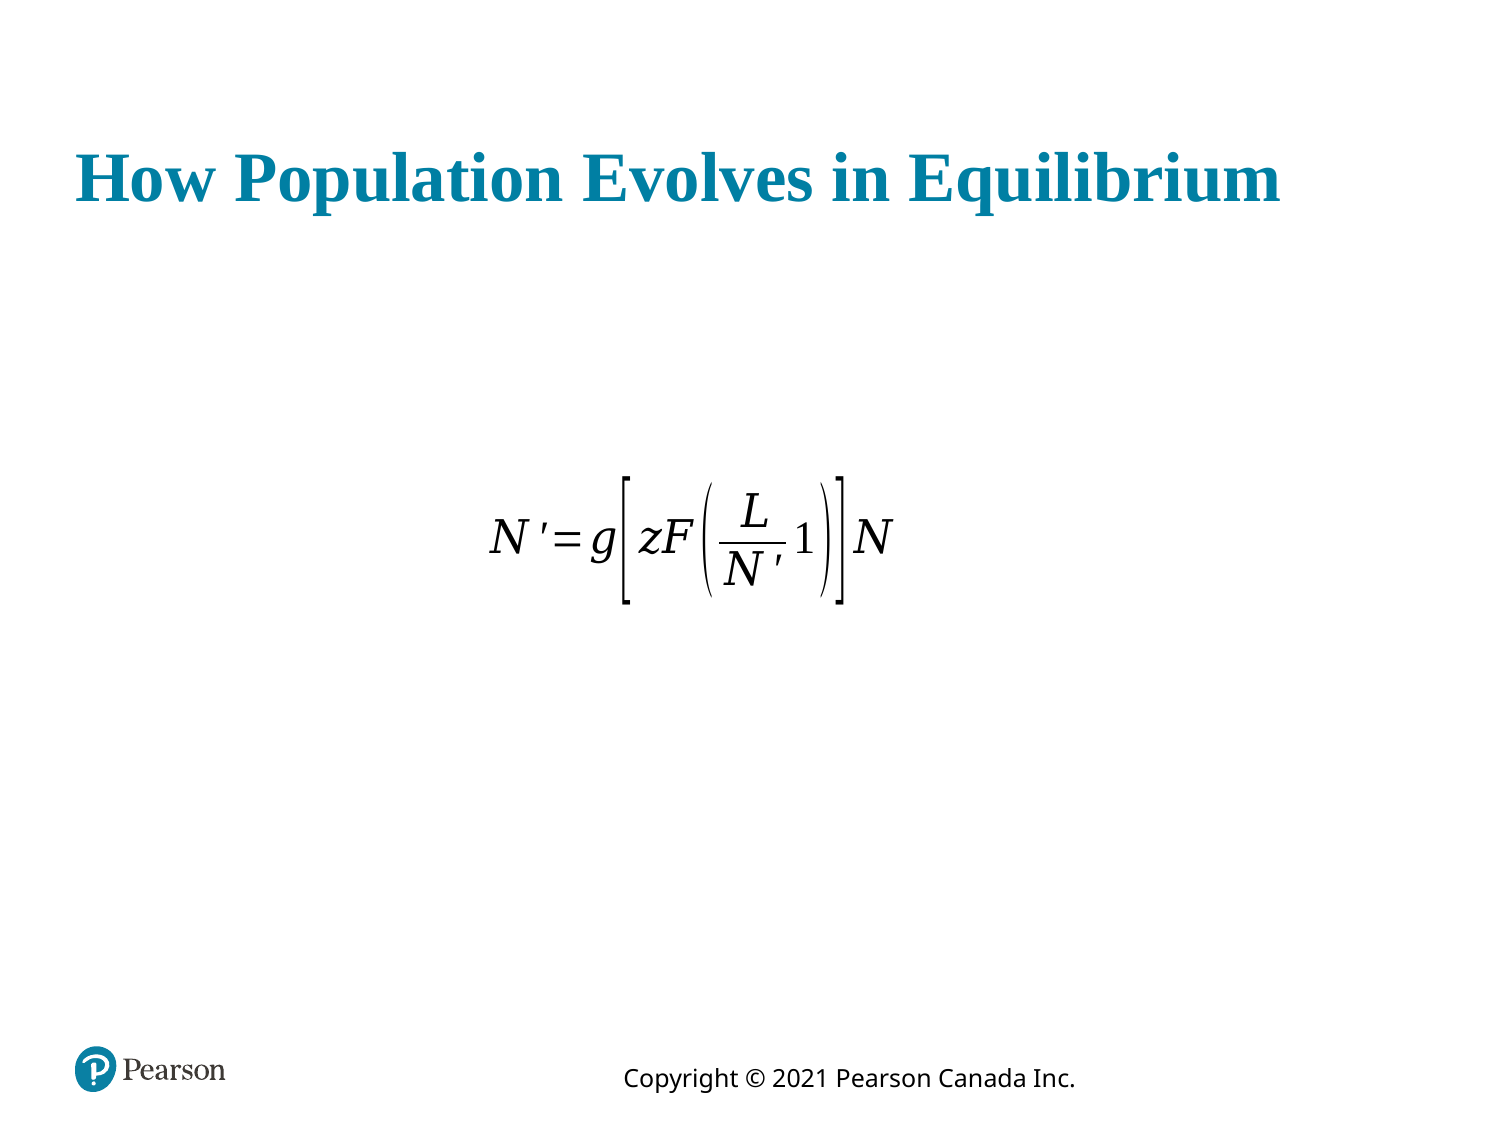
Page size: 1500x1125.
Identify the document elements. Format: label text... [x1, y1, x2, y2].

title How Population Evolves in Equilibrium [75, 35, 1425, 216]
